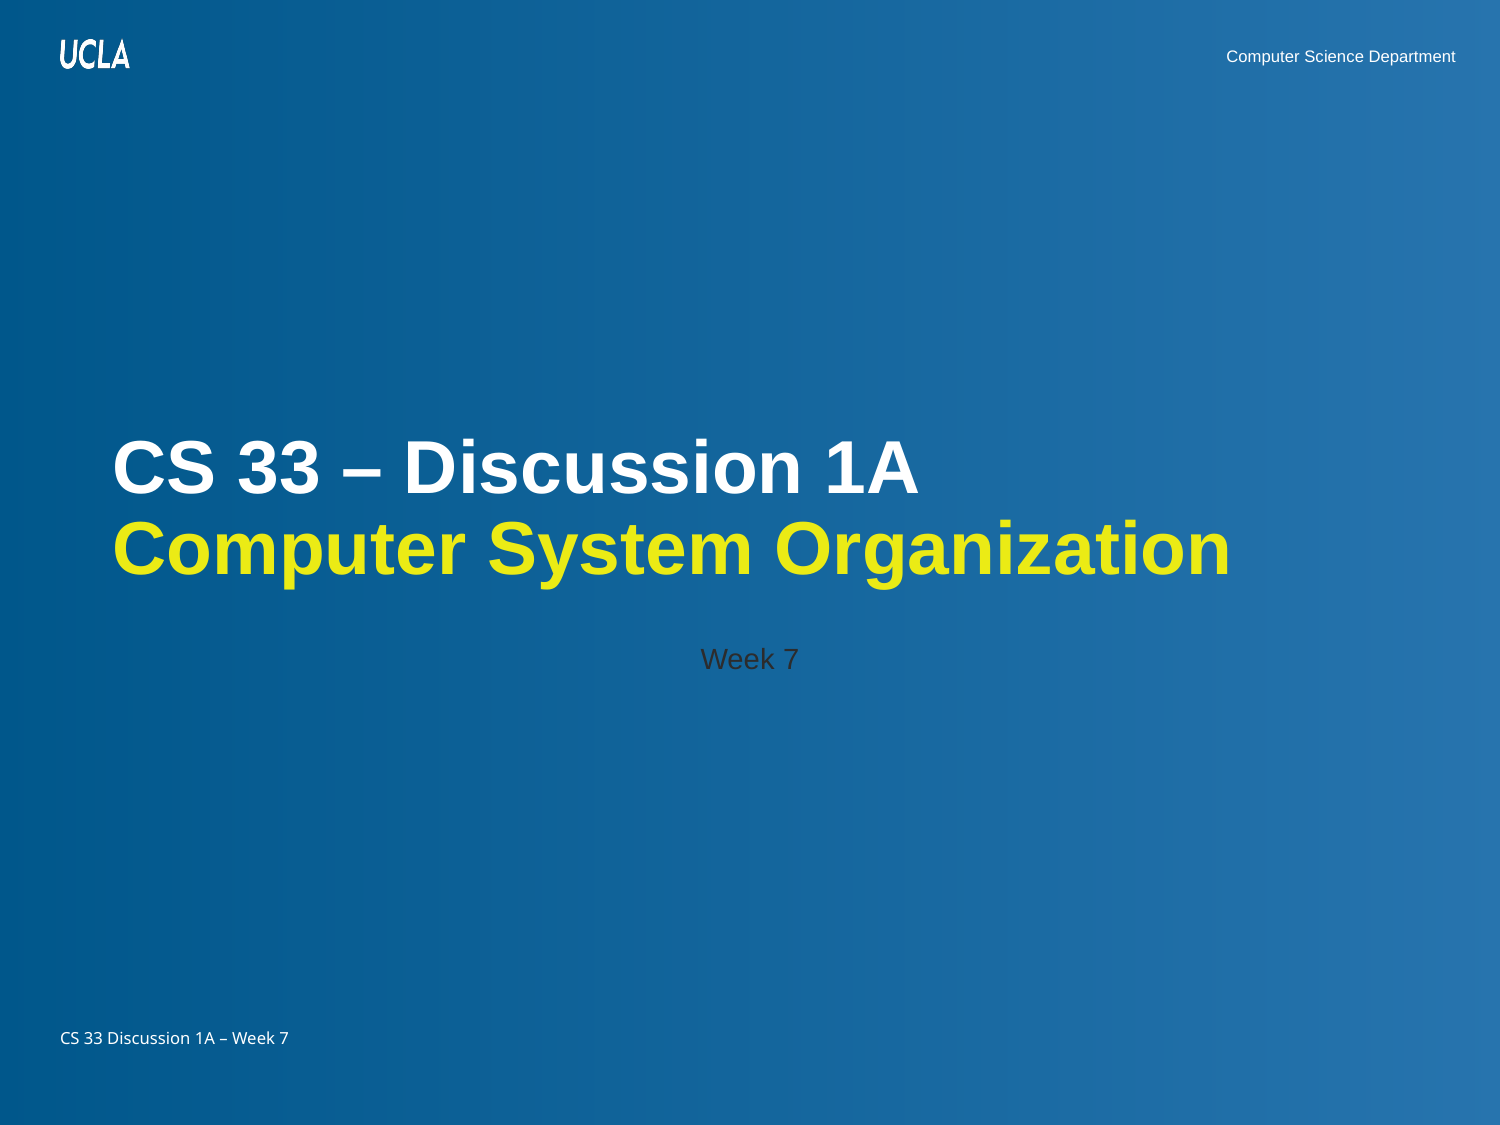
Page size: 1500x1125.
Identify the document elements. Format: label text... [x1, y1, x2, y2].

subtitle Week 7 [225, 637, 1275, 685]
title CS 33 – Discussion 1A Computer System Organization [112, 427, 1438, 591]
picture [60, 38, 130, 69]
